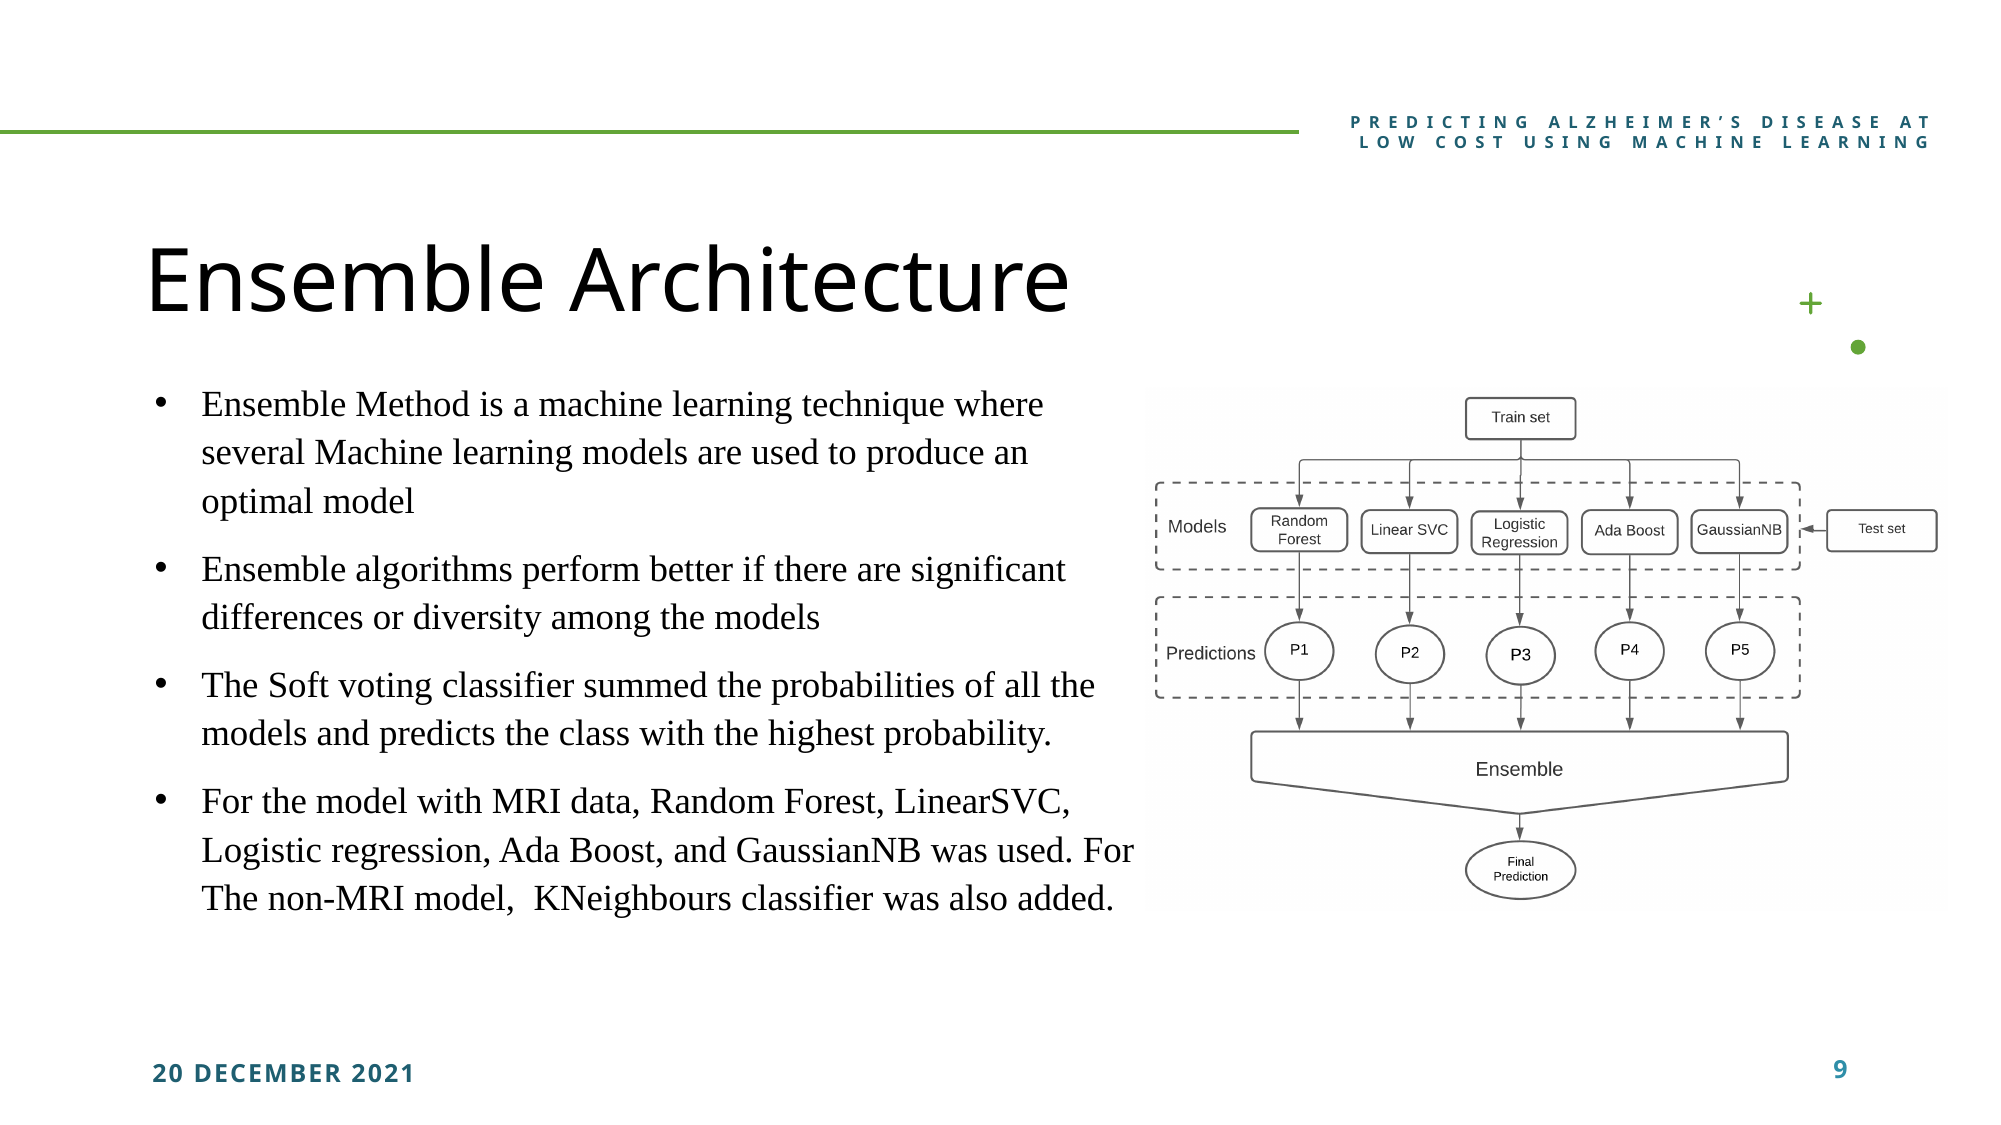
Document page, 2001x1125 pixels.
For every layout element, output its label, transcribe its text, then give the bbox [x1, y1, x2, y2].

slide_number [137, 1042, 588, 1103]
footer Predicting Alzheimer’s Disease at Low Cost Using Machine Learning [1306, 101, 1982, 162]
picture [1144, 387, 1948, 911]
title Ensemble Architecture [129, 174, 1290, 338]
slide_number 9 [1412, 1040, 1863, 1101]
list Ensemble Method is a machine learning technique where several Machine learning models are used to produce an optimal model Ensemble algorithms perform better if there are significant differences or diversity among the models The Soft voting classifier summed the probabilities of all the models and predicts the class with the highest probability. For the model with MRI data, Random Forest, LinearSVC, Logistic regression, Ada Boost, and GaussianNB was used. For The non-MRI model, KNeighbours classifier was also added. [139, 367, 1155, 1013]
